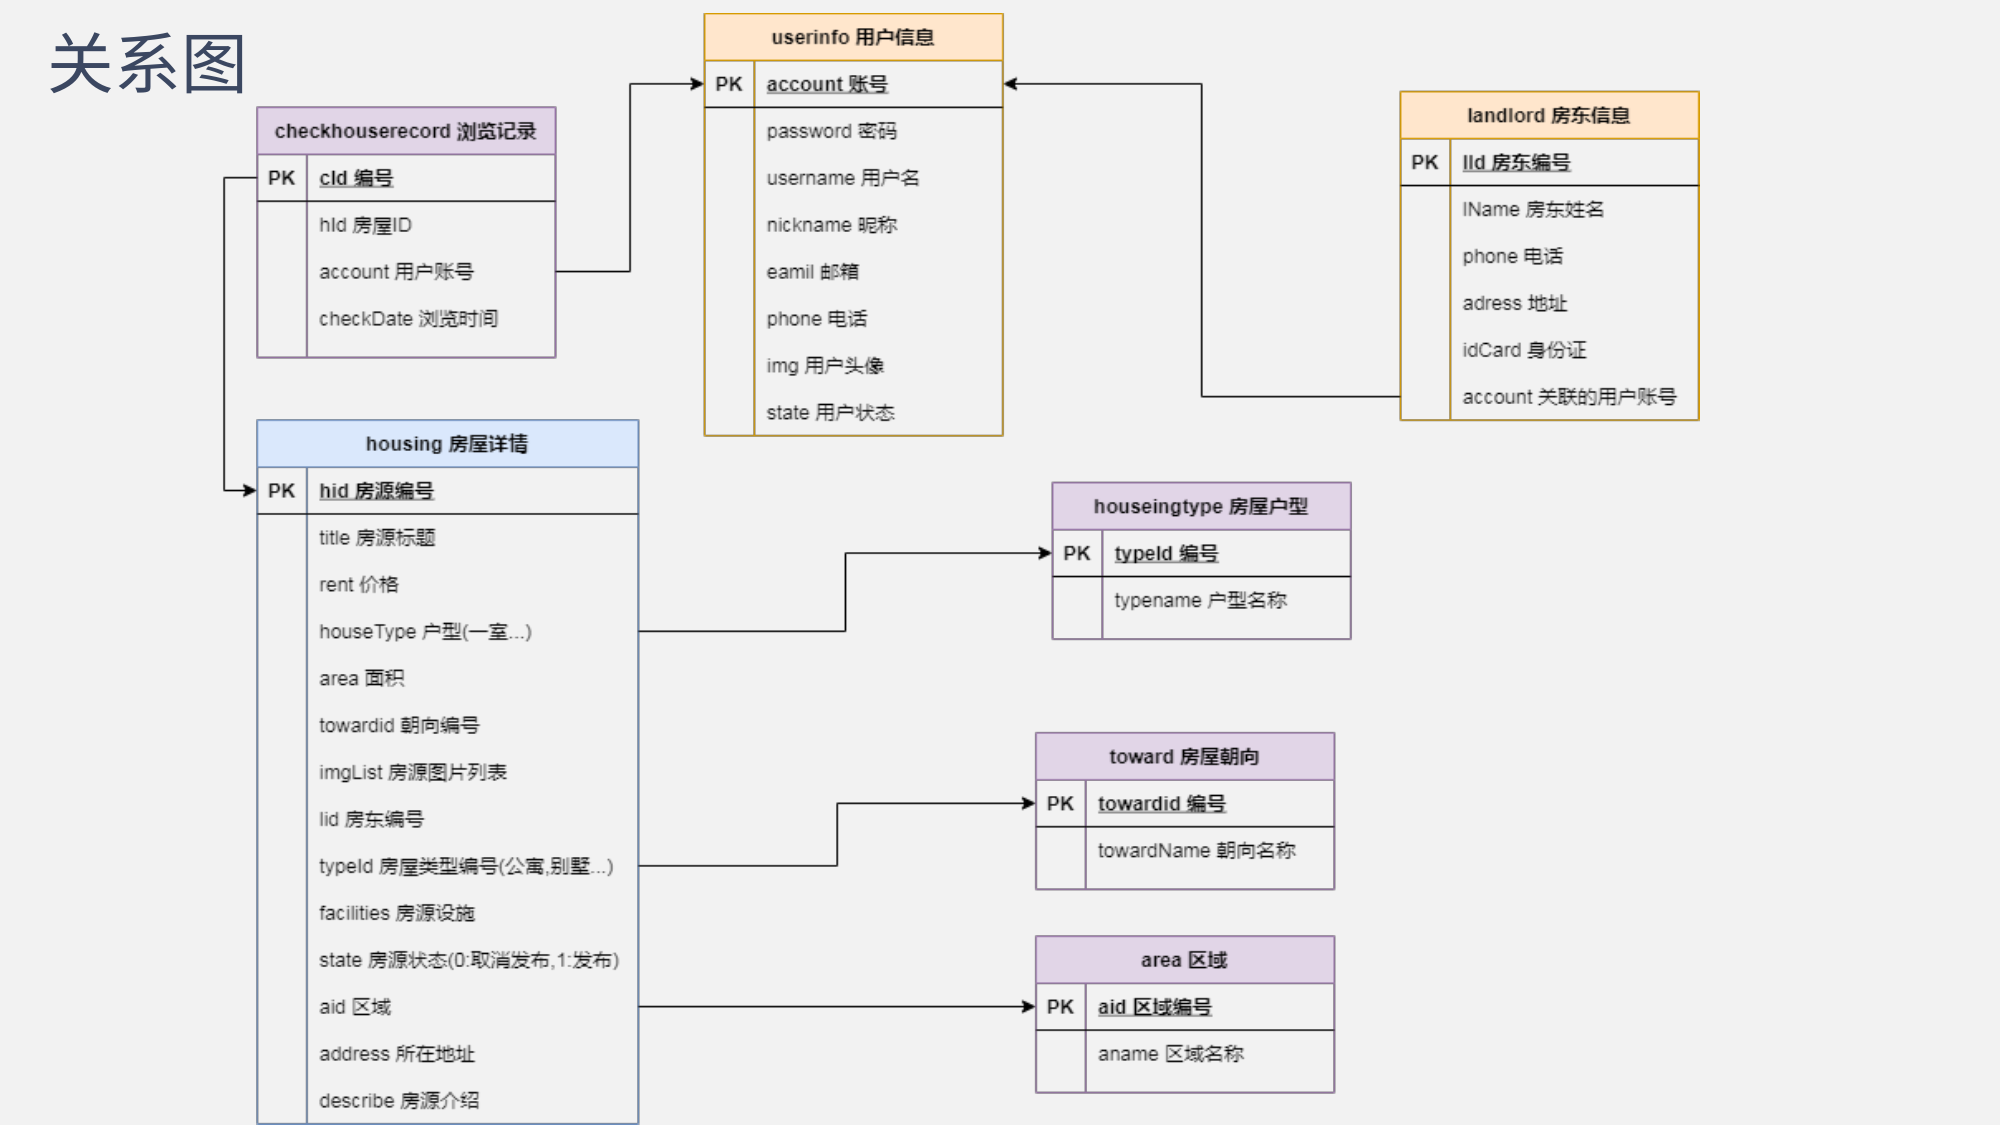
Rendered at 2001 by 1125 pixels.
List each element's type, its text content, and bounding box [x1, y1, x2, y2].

text_box 关系图 [0, 13, 212, 109]
picture [212, 13, 1700, 1125]
